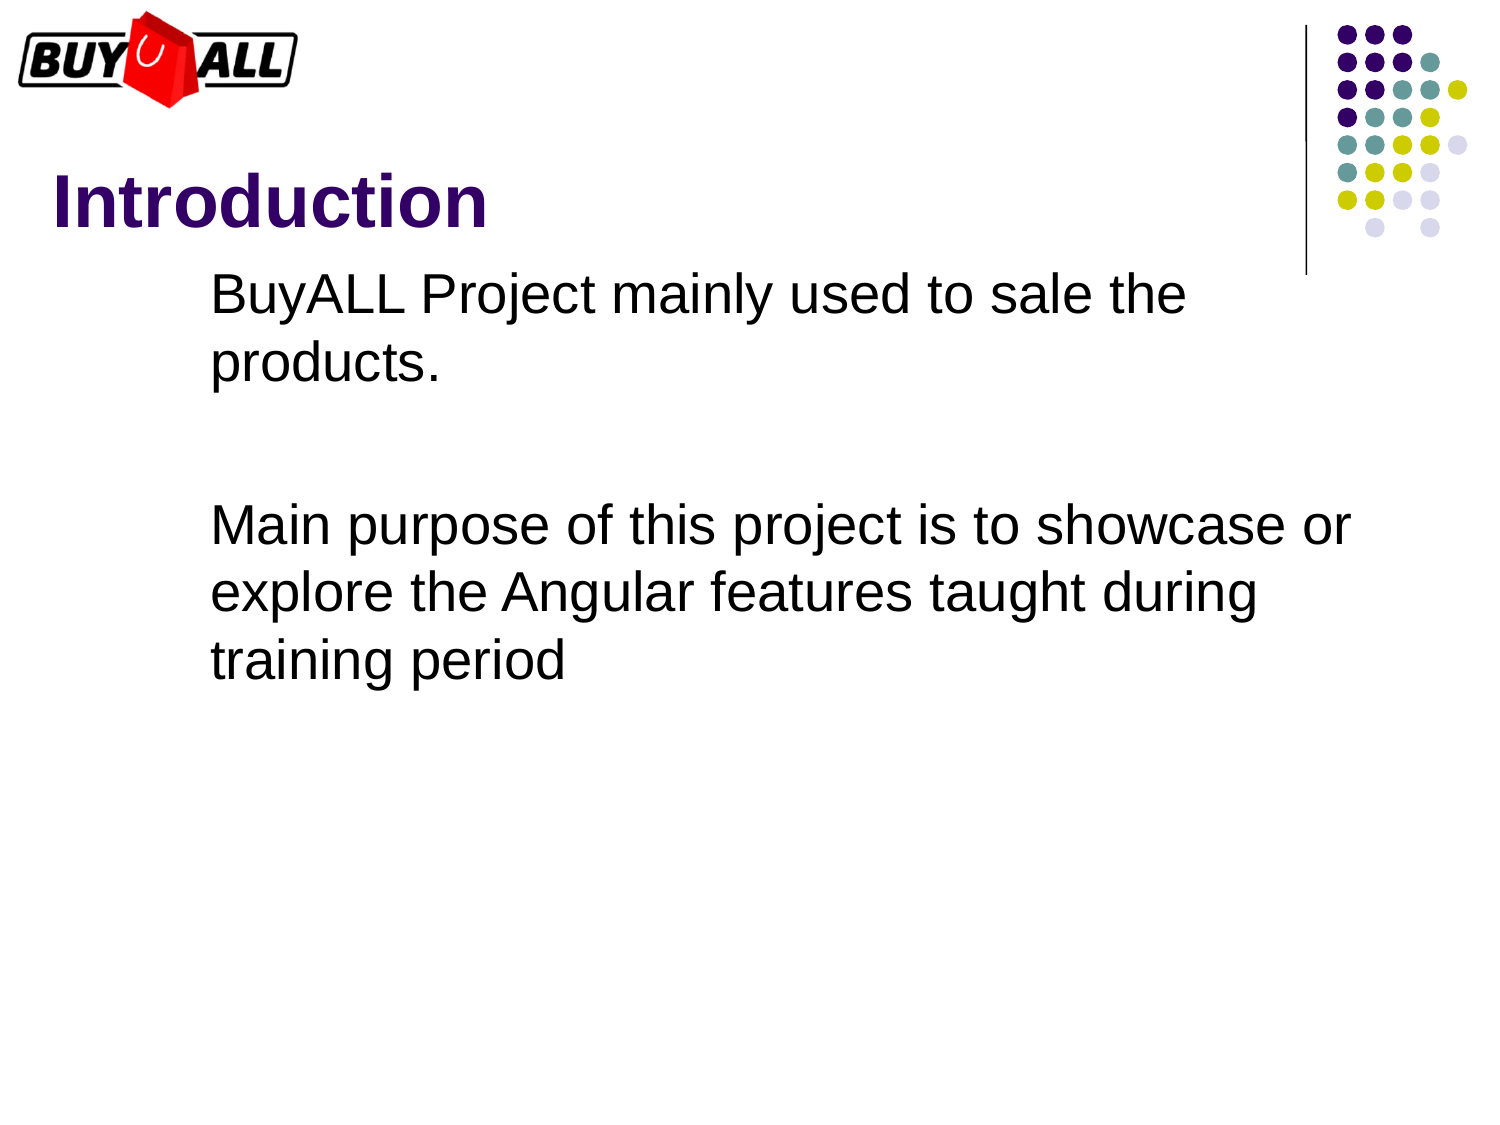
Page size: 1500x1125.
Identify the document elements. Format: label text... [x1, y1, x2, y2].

list BuyALL Project mainly used to sale the products. Main purpose of this project is to showcase or explore the Angular features taught during training period [187, 249, 1400, 974]
picture [13, 5, 301, 113]
title Introduction​ [37, 37, 1300, 250]
